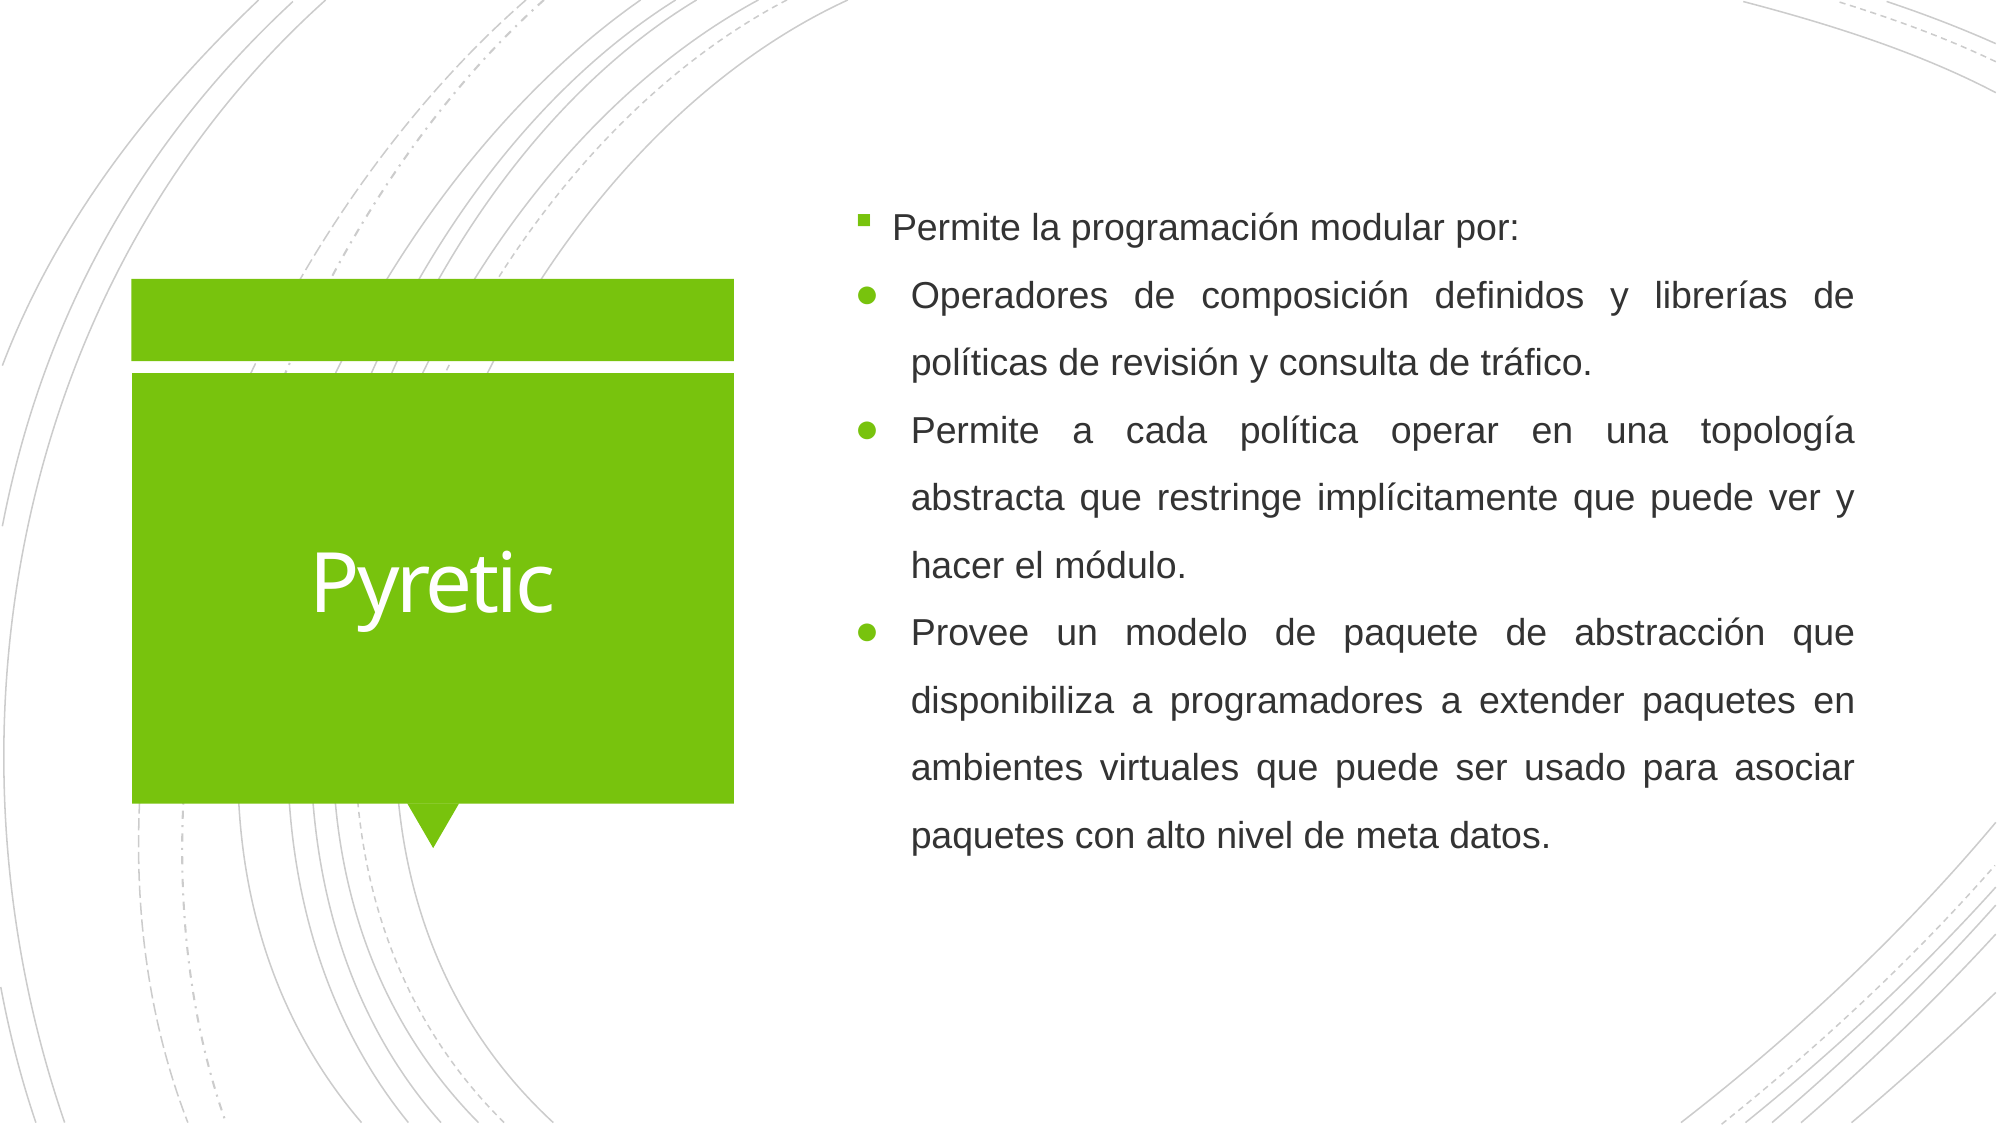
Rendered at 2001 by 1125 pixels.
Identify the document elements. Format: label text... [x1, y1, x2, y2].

title Pyretic [145, 385, 720, 789]
list Permite la programación modular por: Operadores de composición definidos y librerías de políticas de revisión y consulta de tráfico. Permite a cada política operar en una topología abstracta que restringe implícitamente que puede ver y hacer el módulo. Provee un modelo de paquete de abstracción que disponibiliza a programadores a extender paquetes en ambientes virtuales que puede ser usado para asociar paquetes con alto nivel de meta datos. [839, 131, 1871, 993]
